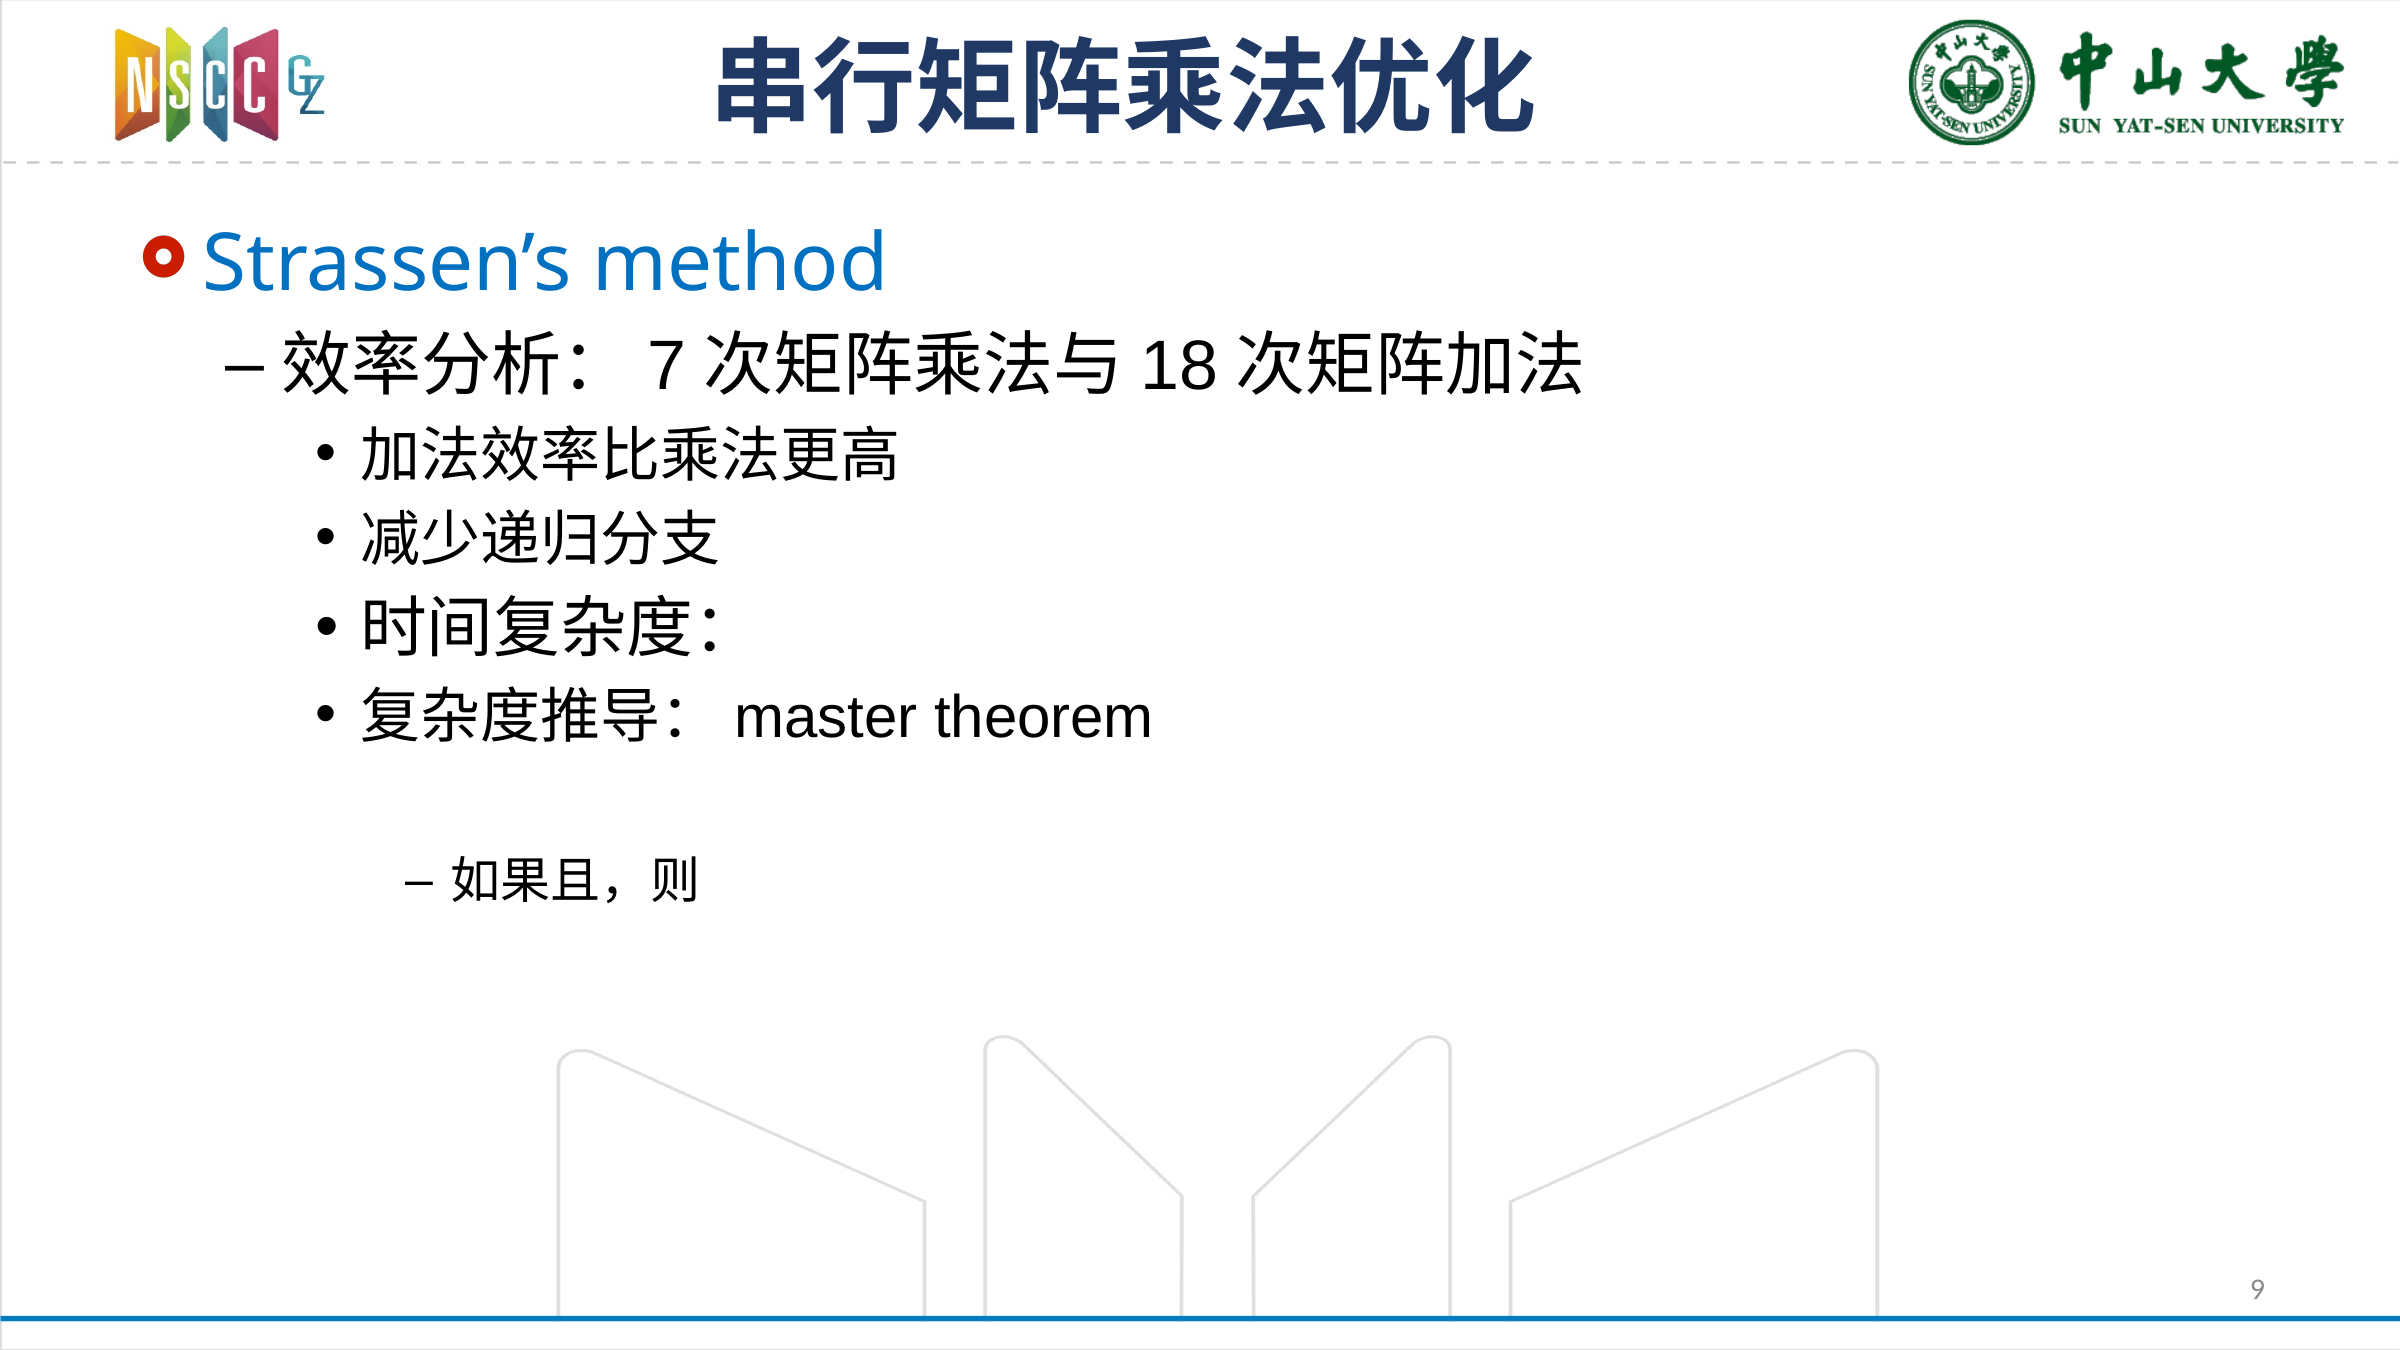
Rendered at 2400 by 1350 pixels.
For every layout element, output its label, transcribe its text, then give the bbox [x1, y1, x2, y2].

slide_number 9 [1719, 1251, 2280, 1324]
title 串行矩阵乘法优化 [349, 13, 1897, 153]
picture [0, 0, 2400, 1350]
